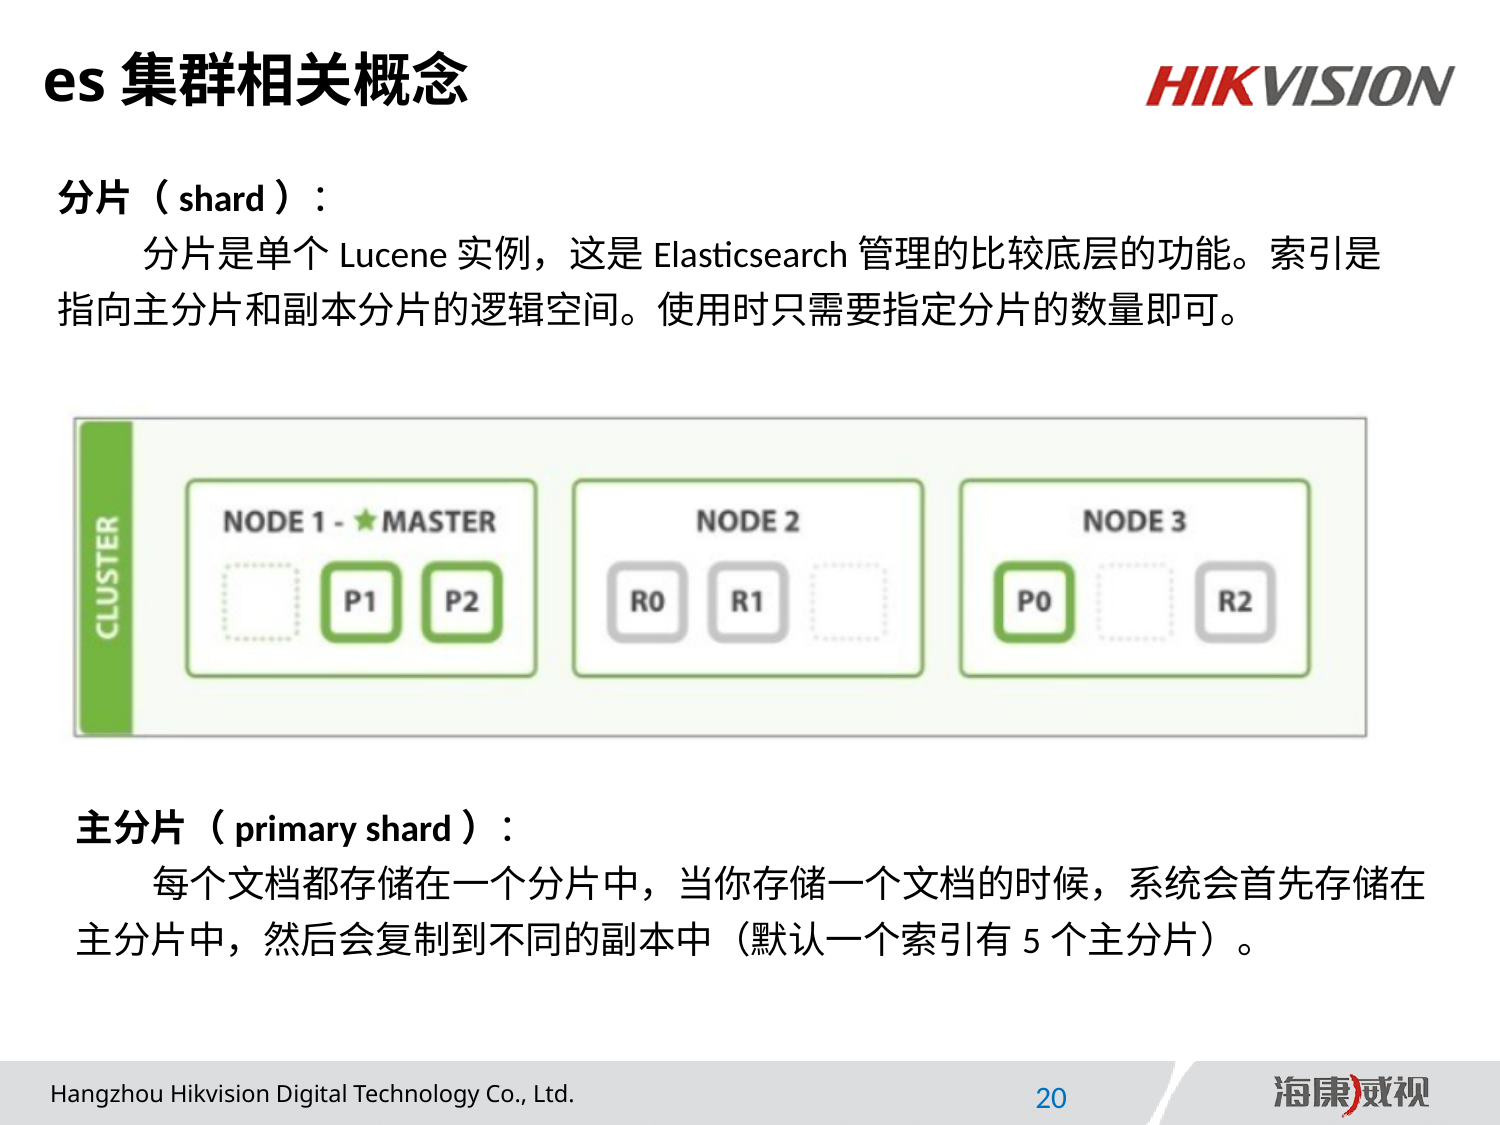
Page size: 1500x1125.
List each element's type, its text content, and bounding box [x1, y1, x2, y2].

title es集群相关概念 [42, 38, 1080, 117]
picture [0, 1061, 1500, 1125]
picture [1142, 66, 1457, 106]
text_box 分片（shard）： 分片是单个Lucene实例，这是Elasticsearch管理的比较底层的功能。索引是指向主分片和副本分片的逻辑空间。使用时只需要指定分片的数量即可。 [42, 166, 1434, 339]
text_box 主分片（primary shard）： 每个文档都存储在一个分片中，当你存储一个文档的时候，系统会首先存储在主分片中，然后会复制到不同的副本中（默认一个索引有5个主分片）。 [60, 796, 1452, 969]
picture [60, 404, 1379, 747]
